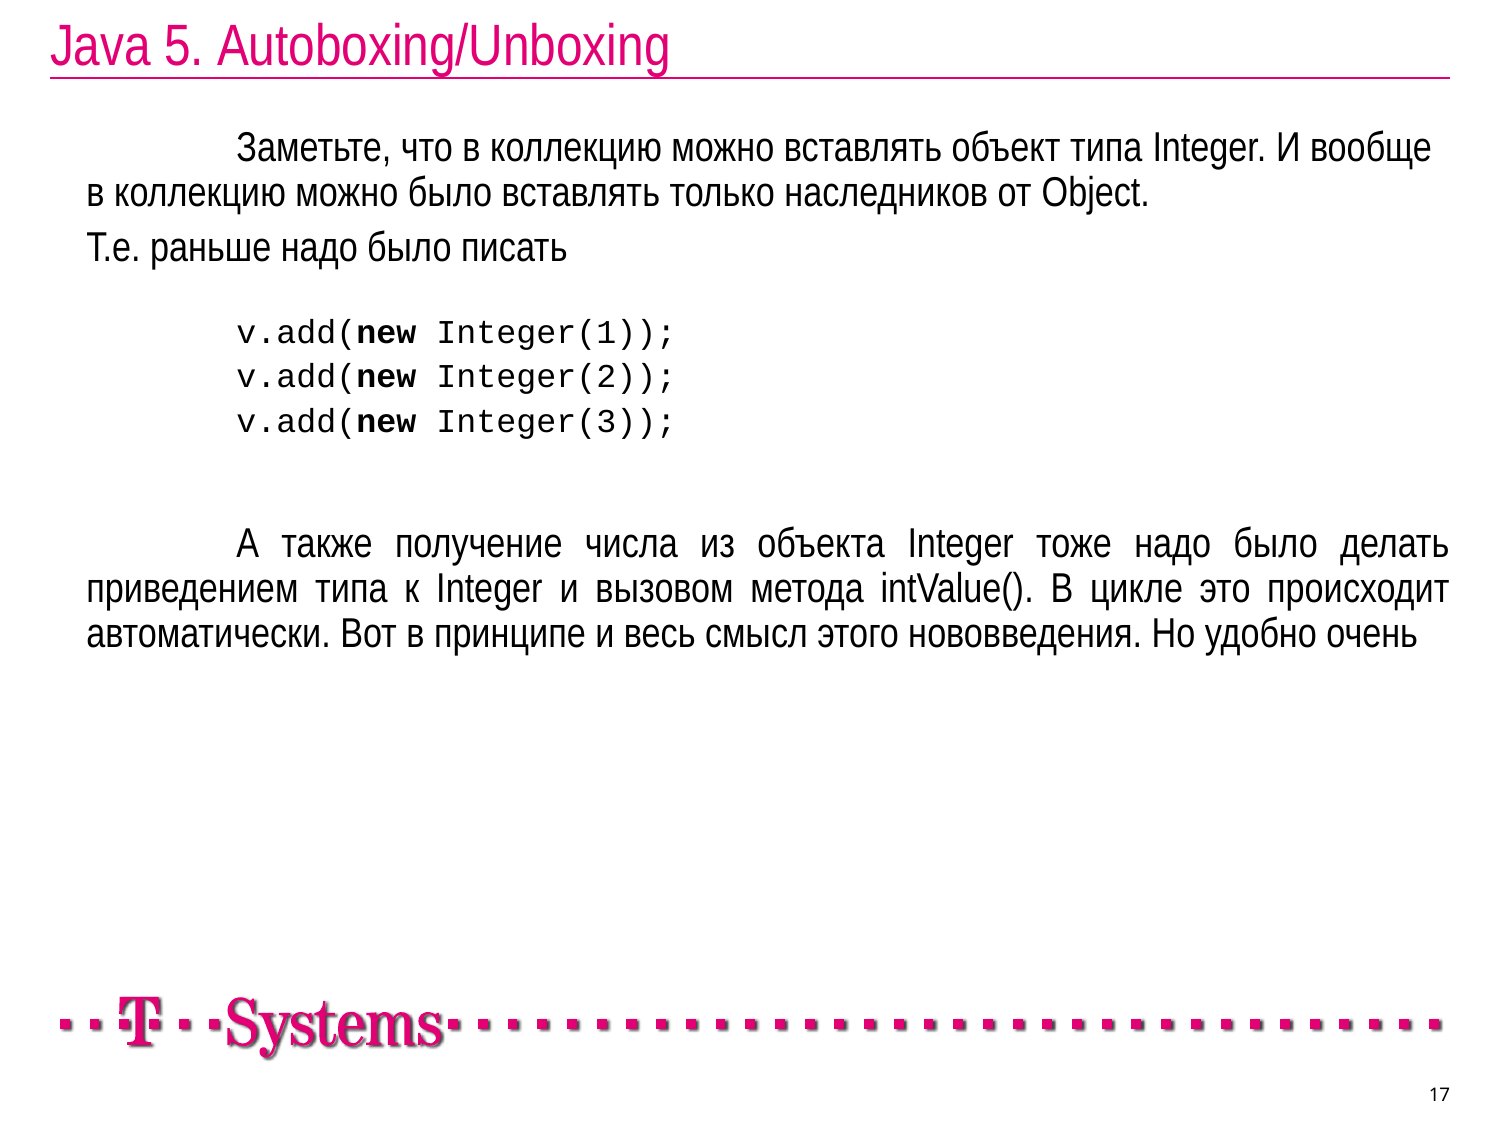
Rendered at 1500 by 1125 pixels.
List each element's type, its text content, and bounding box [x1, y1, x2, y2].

slide_number 17 [1361, 1082, 1451, 1107]
list Заметьте, что в коллекцию можно вставлять объект типа Integer. И вообще в коллекцию можно было вставлять только наследников от Object. Т.е. раньше надо было писать v.add(new Integer(1)); v.add(new Integer(2)); v.add(new Integer(3)); А также получение числа из объекта Integer тоже надо было делать приведением типа к Integer и вызовом метода intValue(). В цикле это происходит автоматически. Вот в принципе и весь смысл этого нововведения. Но удобно очень [50, 125, 1450, 988]
title Java 5. Autoboxing/Unboxing [50, 14, 1450, 91]
